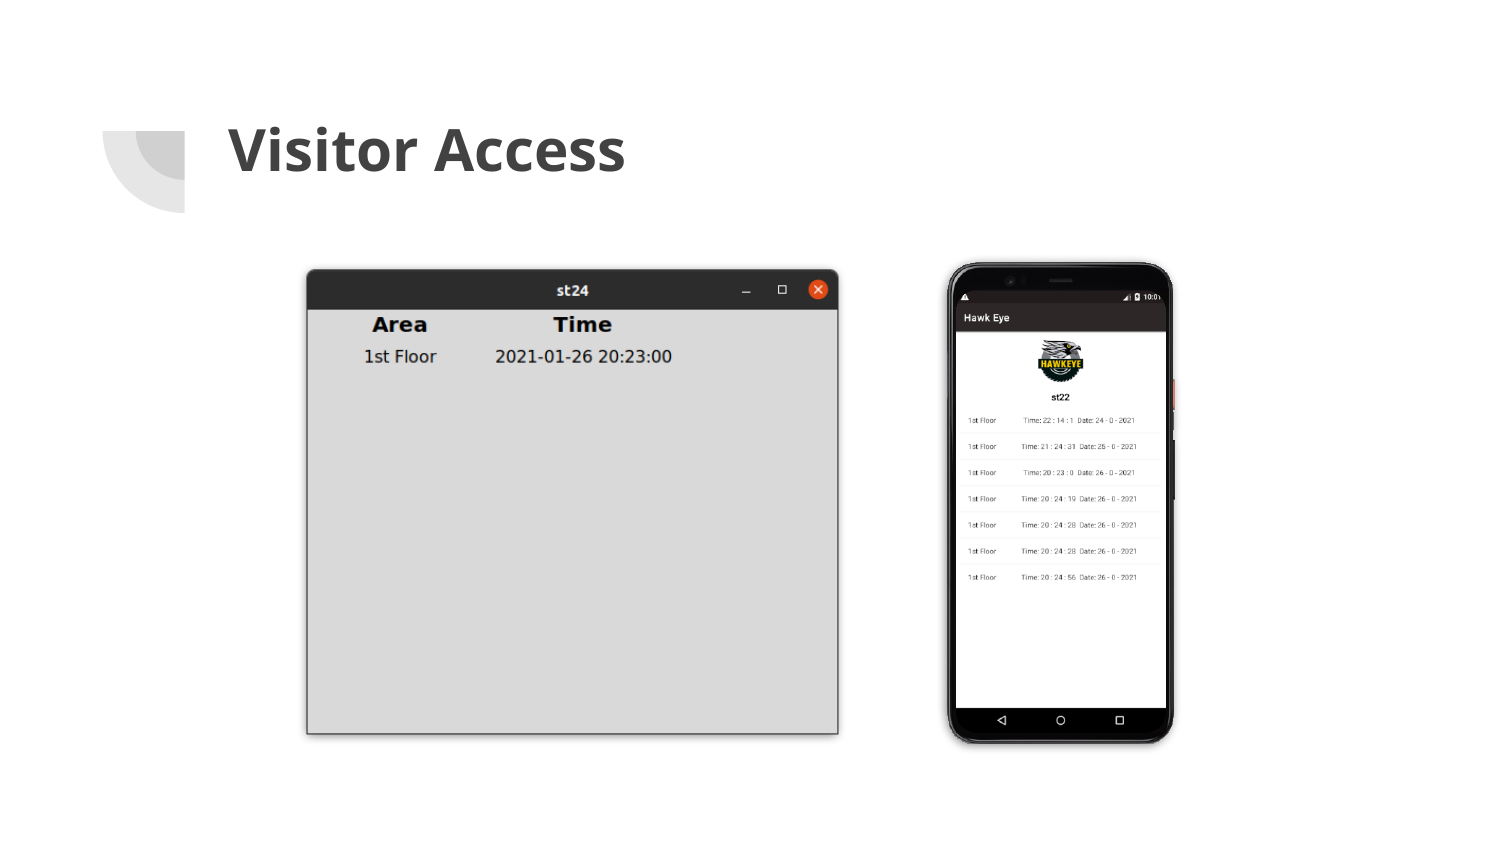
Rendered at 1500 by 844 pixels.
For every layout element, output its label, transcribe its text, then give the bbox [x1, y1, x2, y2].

picture [947, 261, 1175, 744]
picture [296, 261, 848, 744]
title Visitor Access [213, 98, 1368, 263]
